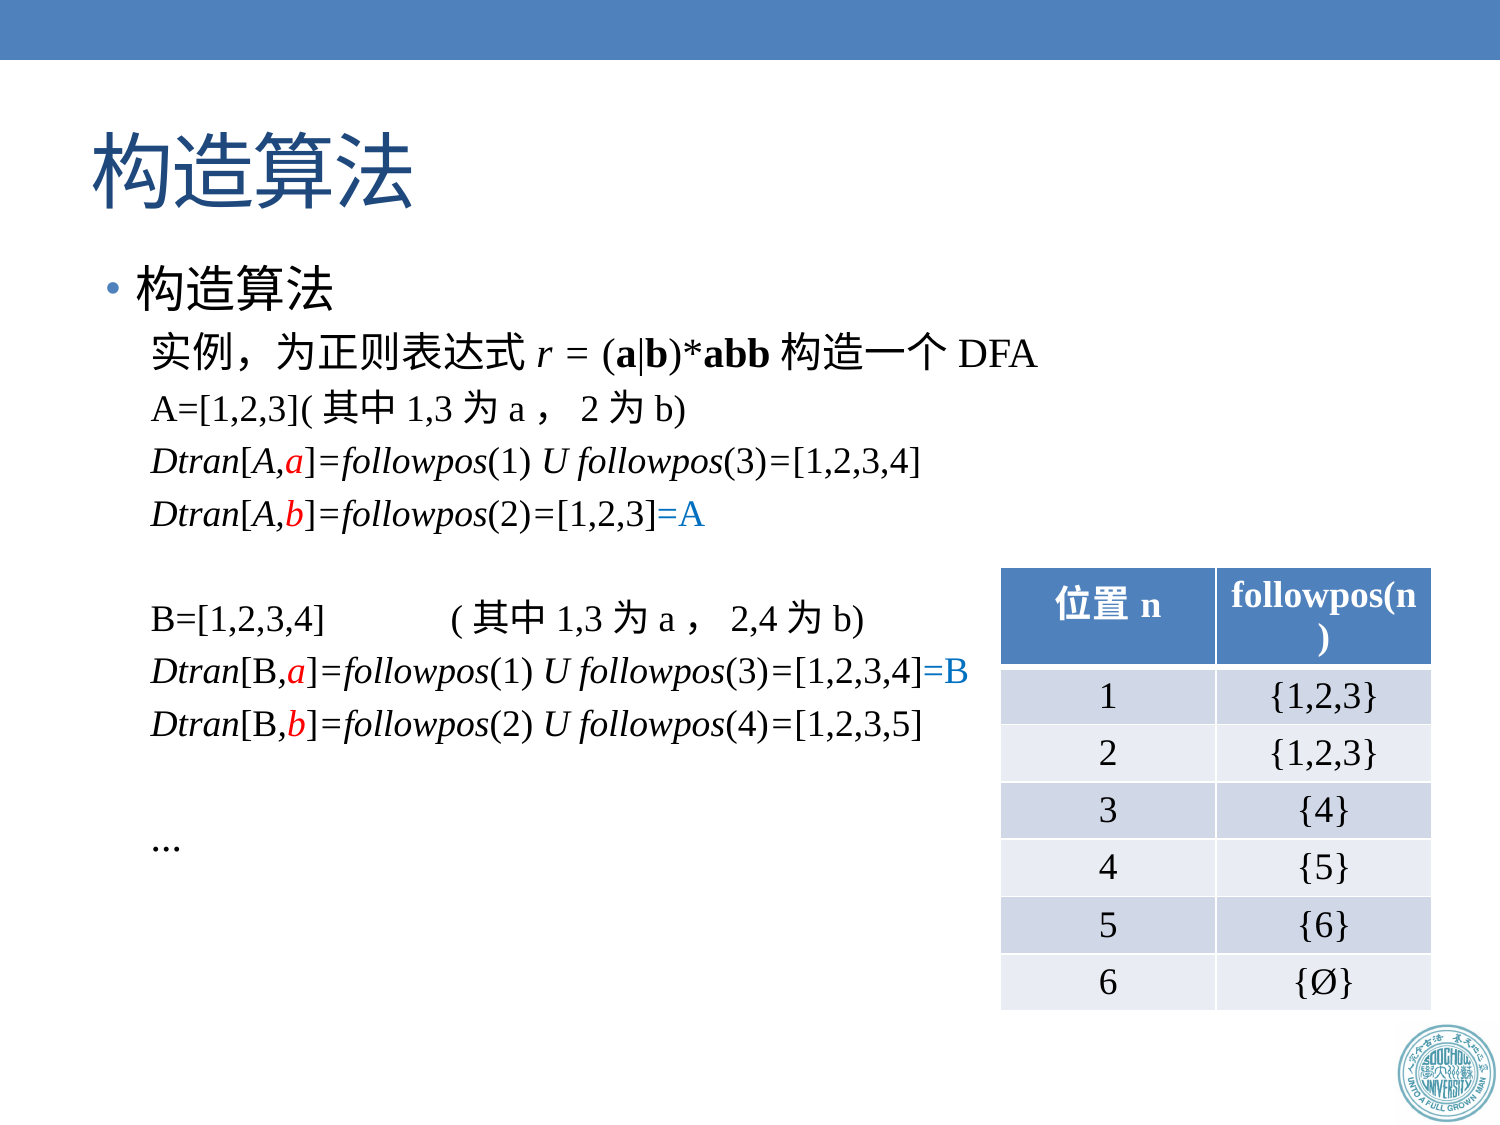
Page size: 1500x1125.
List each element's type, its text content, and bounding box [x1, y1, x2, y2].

table_cell {6} [1217, 897, 1431, 953]
table_header followpos(n) [1217, 568, 1431, 664]
table_cell {5} [1217, 840, 1431, 896]
list 构造算法 实例，为正则表达式r = (a|b)*abb构造一个DFA A=[1,2,3] (其中1,3为a，2为b) Dtran[A,a]=followpos(1) U followpos(3)=[1,2,3,4] Dtran[A,b]=followpos(2)=[1,2,3]=A B=[1,2,3,4] (其中1,3为a，2,4为b) Dtran[B,a]=followpos(1) U followpos(3)=[1,2,3,4]=B Dtran[B,b]=followpos(2) U followpos(4)=[1,2,3,5] ... [90, 250, 1081, 1016]
table_cell {Ø} [1217, 955, 1431, 1010]
table_cell 4 [1001, 840, 1215, 896]
table_cell 1 [1001, 670, 1215, 724]
table_header 位置n [1001, 568, 1215, 664]
table_cell 3 [1001, 783, 1215, 838]
table_cell {1,2,3} [1217, 670, 1431, 724]
table_cell {1,2,3} [1217, 725, 1431, 781]
title 构造算法 [75, 87, 1425, 250]
table_cell 6 [1001, 955, 1215, 1010]
table_cell 5 [1001, 897, 1215, 953]
table_cell {4} [1217, 783, 1431, 838]
table_cell 2 [1001, 725, 1215, 781]
